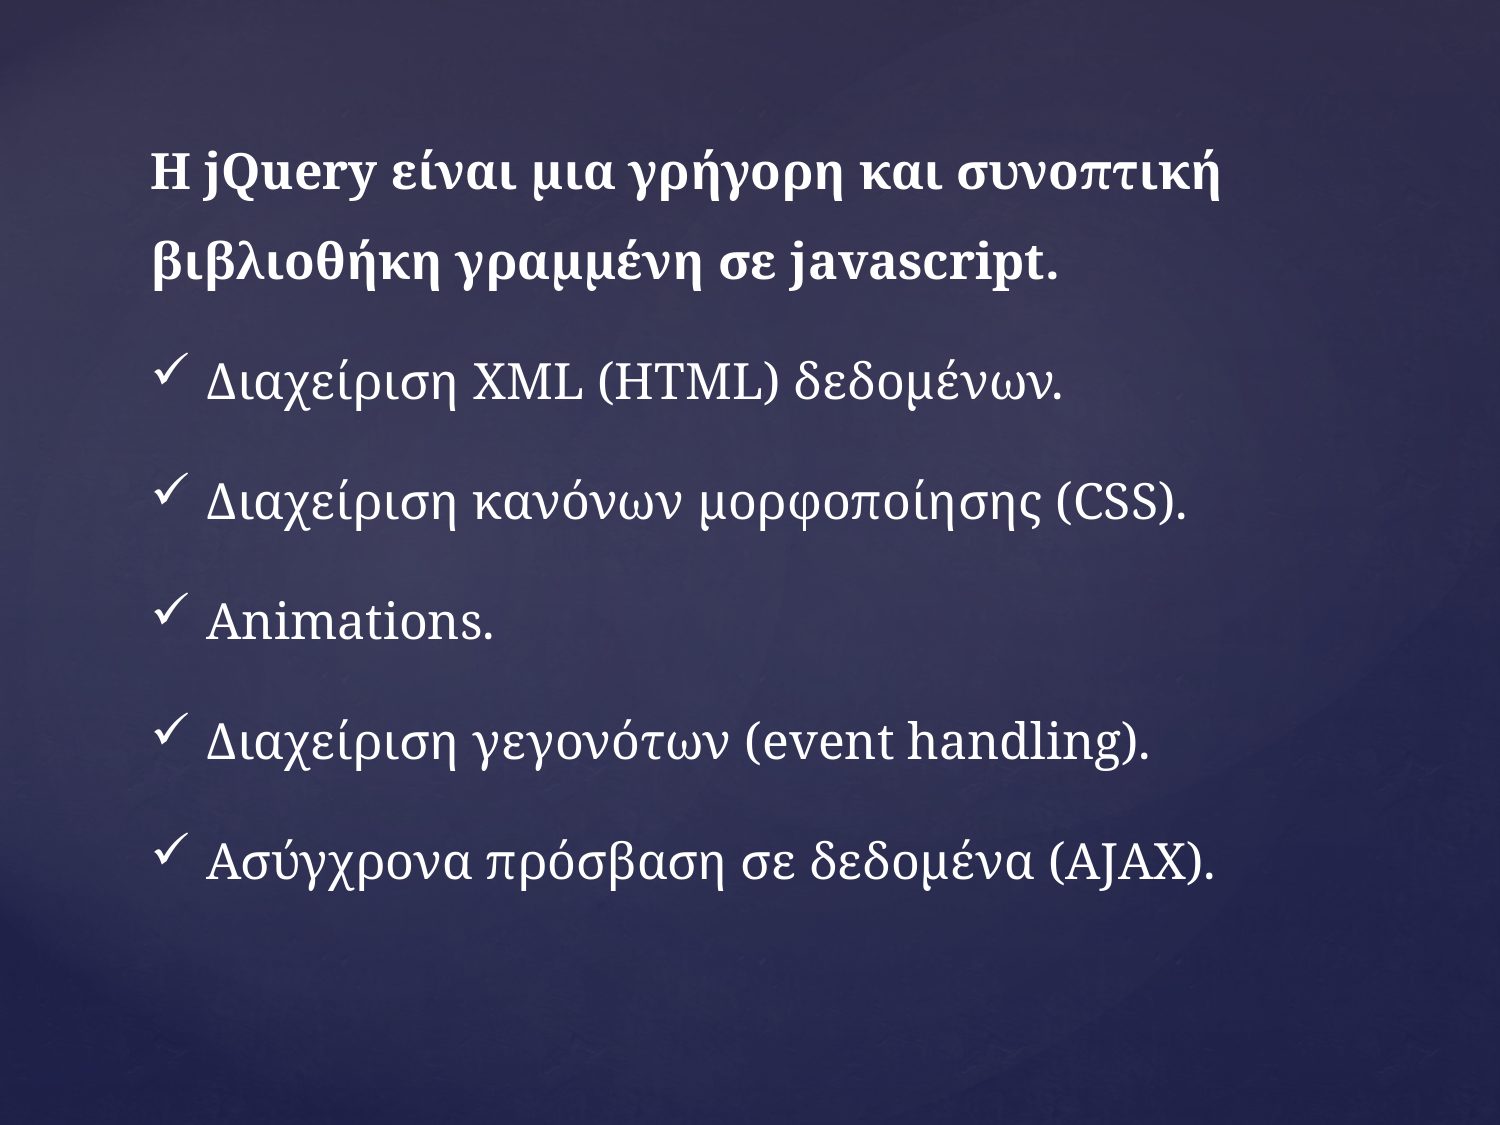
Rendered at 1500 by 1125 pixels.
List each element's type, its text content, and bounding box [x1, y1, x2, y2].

text_box Η jQuery είναι μια γρήγορη και συνοπτική βιβλιοθήκη γραμμένη σε javascript. Διαχείριση XML (HTML) δεδομένων. Διαχείριση κανόνων μορφοποίησης (CSS). Animations. Διαχείριση γεγονότων (event handling). Ασύγχρονα πρόσβαση σε δεδομένα (AJAX). [135, 101, 1388, 897]
